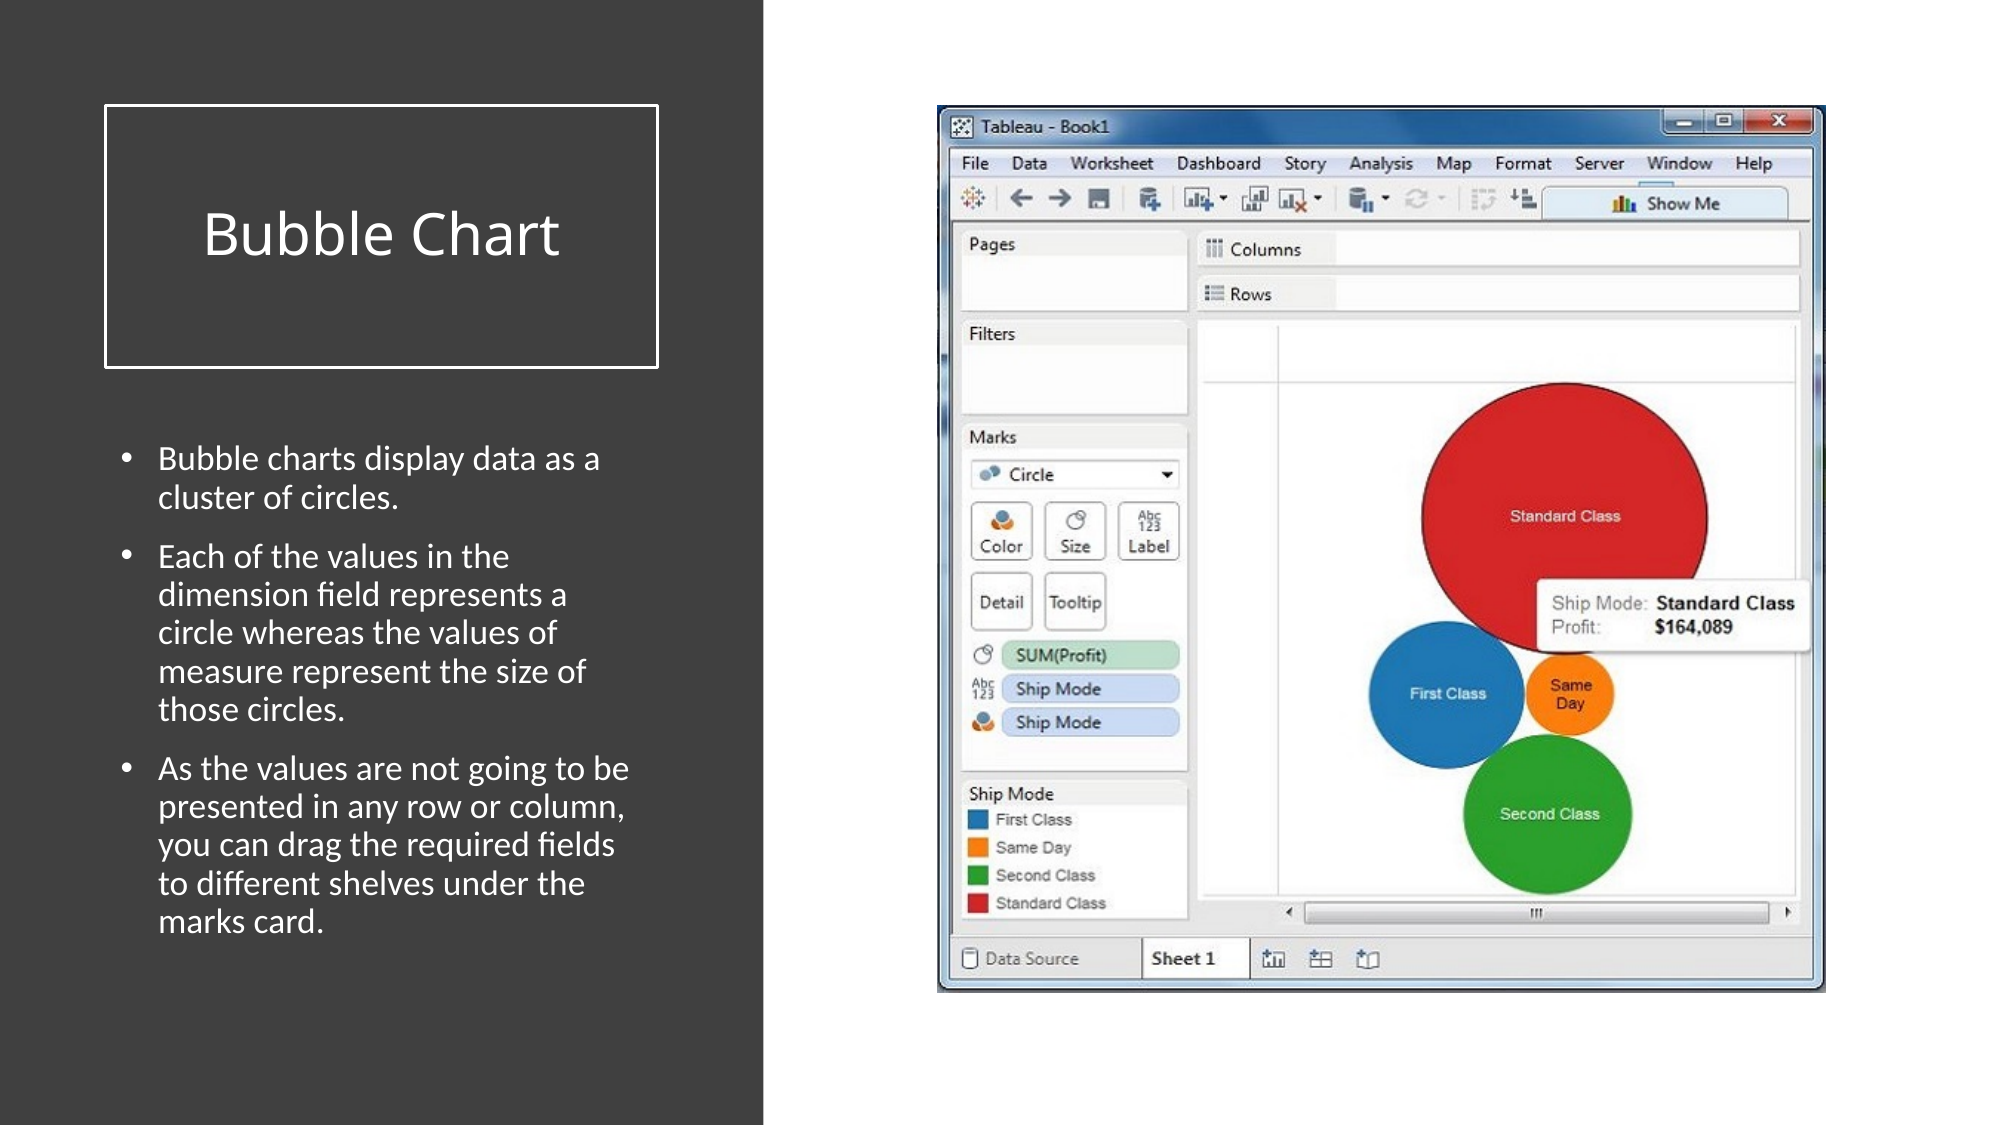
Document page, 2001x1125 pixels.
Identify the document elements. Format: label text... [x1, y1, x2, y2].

list Bubble charts display data as a cluster of circles. Each of the values in the dimension field represents a circle whereas the values of measure represent the size of those circles. As the values are not going to be presented in any row or column, you can drag the required fields to different shelves under the marks card. [105, 432, 658, 994]
title Bubble Chart [105, 105, 658, 368]
text_box [0, 0, 764, 1125]
picture [937, 105, 1826, 993]
